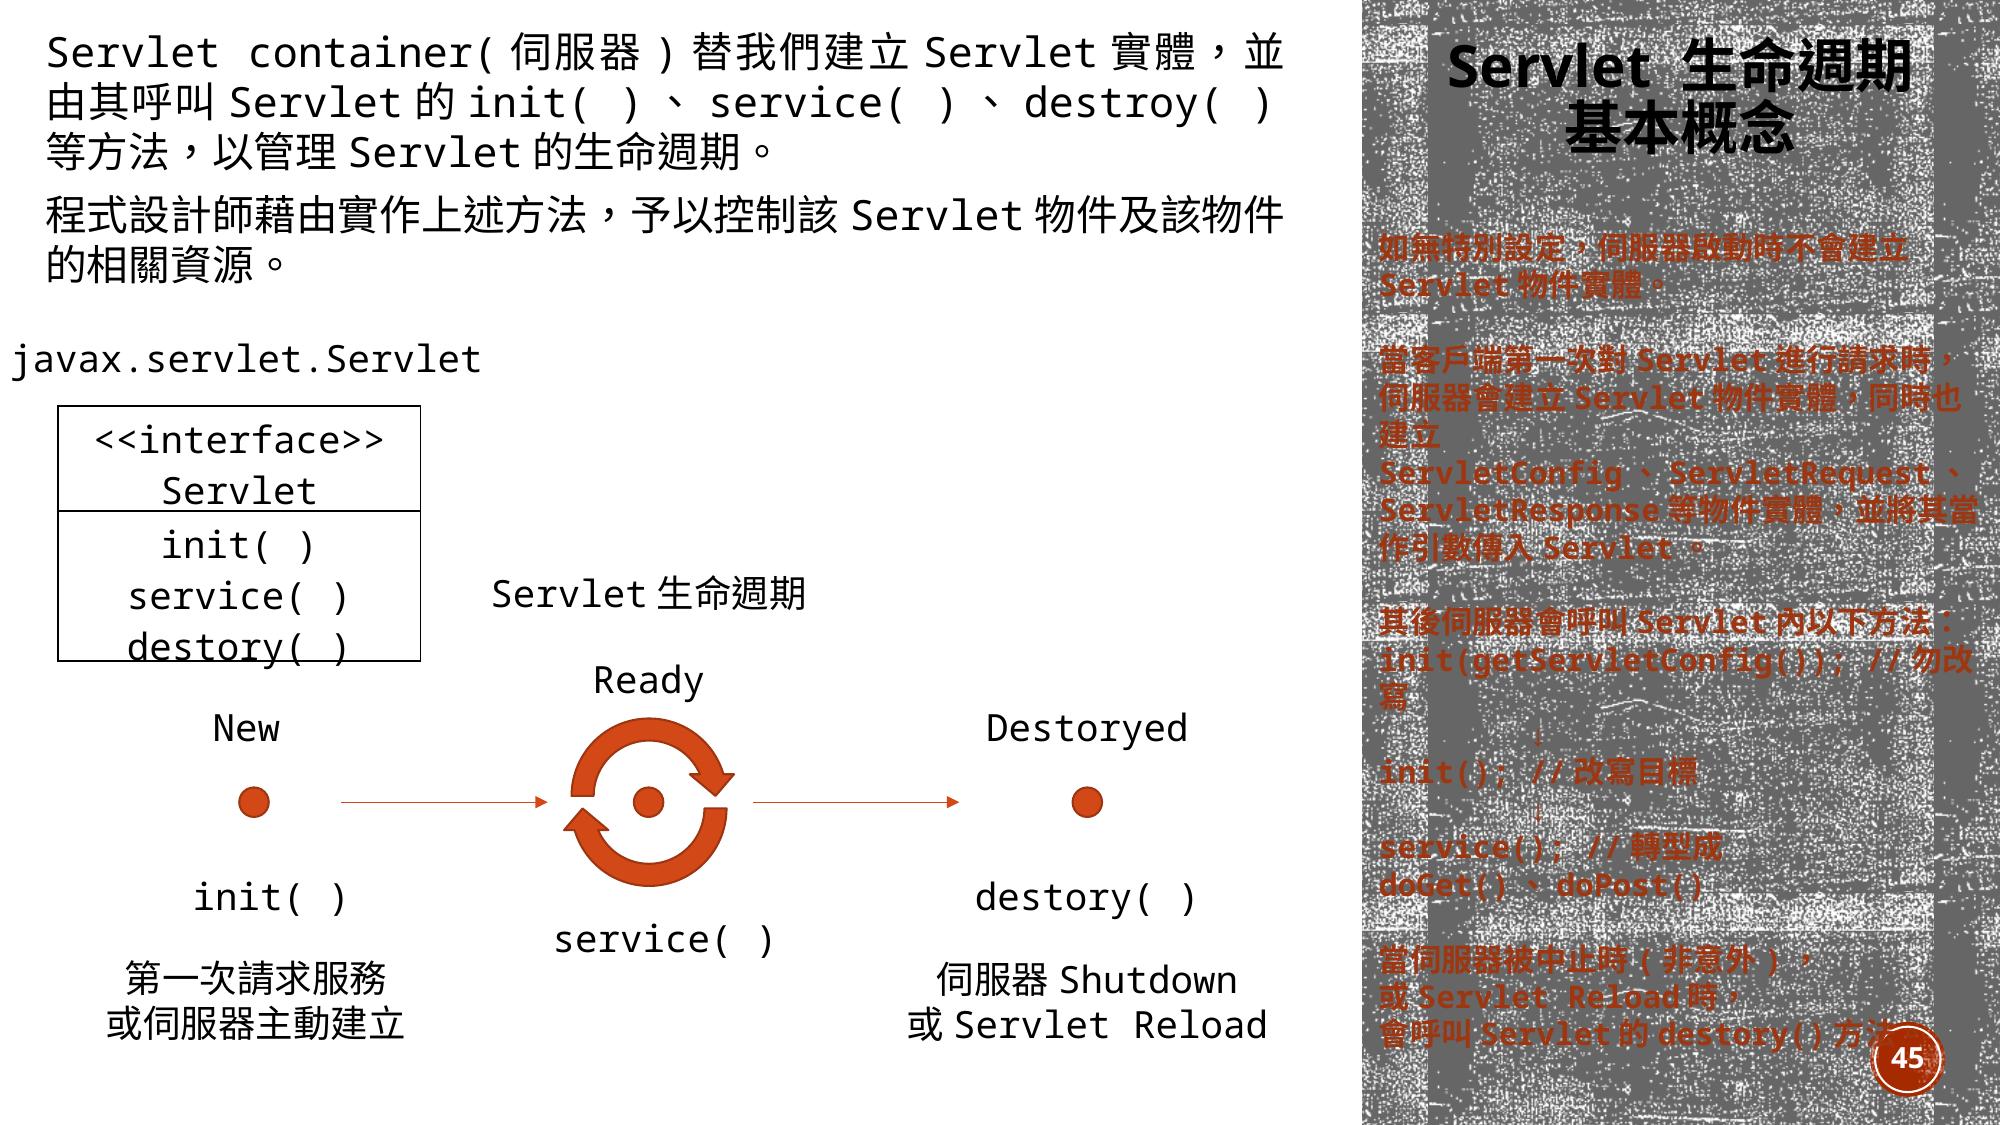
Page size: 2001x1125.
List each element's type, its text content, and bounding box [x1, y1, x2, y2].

text_box 第一次請求服務 或伺服器主動建立 [90, 947, 421, 1053]
text_box [238, 786, 270, 818]
text_box New [197, 696, 295, 757]
text_box Servlet 生命週期 基本概念 [1363, 29, 1998, 170]
list 如無特別設定，伺服器啟動時不會建立Servlet物件實體。 當客戶端第一次對Servlet進行請求時，伺服器會建立Servlet物件實體，同時也建立ServletConfig、ServletRequest、ServletResponse等物件實體，並將其當作引數傳入Servlet。 其後伺服器會呼叫Servlet內以下方法： init(getServletConfig()); //勿改寫 ↓ init(); //改寫目標 ↓ service(); //轉型成doGet()、doPost() 當伺服器被中止時(非意外)， 或Servlet Reload時， 會呼叫Servlet的destory()方法。 [1363, 220, 1998, 1007]
text_box init( ) [177, 865, 365, 926]
text_box destory( ) [960, 865, 1215, 926]
text_box javax.servlet.Servlet [0, 328, 498, 388]
text_box 伺服器Shutdown 或Servlet Reload [891, 949, 1283, 1054]
text_box [1071, 786, 1104, 818]
table_header <<interface>> Servlet [59, 407, 420, 510]
text_box Servlet container(伺服器)替我們建立Servlet實體，並由其呼叫Servlet的init( )、service( )、destroy( )等方法，以管理Servlet的生命週期。 程式設計師藉由實作上述方法，予以控制該Servlet物件及該物件的相關資源。 [30, 18, 1300, 296]
slide_number 45 [1855, 1028, 1961, 1089]
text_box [562, 709, 736, 895]
list Servlet 3.0(2009/09)新增的功能 提供一個簡便的方法讓程式設計師能輕鬆的註冊Servlet，簡化開發流程，並增加程式可讀性。 如欲註冊一支Servlet，只需在其Class上方撰寫@WebServlet即可。 最簡單的寫法為 @WebServlet("/ServletName") 務必注意名稱不可重複，且一定要加上"/"，如果忘了加上"/"，則整個Server會無法起動。(Server起動時會掃描所有Servlet註冊的名稱) @WebServlet之中可以加上其他屬性如loadOnStartup、urlPatterns、description、name等。 另外一個註冊方法會寫在web.xml裡 [1362, 0, 2000, 1125]
text_box Ready [577, 648, 720, 707]
text_box Servlet生命週期 [475, 562, 822, 623]
text_box Destoryed [971, 696, 1204, 757]
table_cell init( ) service( ) destory( ) [59, 512, 420, 660]
text_box service( ) [537, 907, 793, 968]
